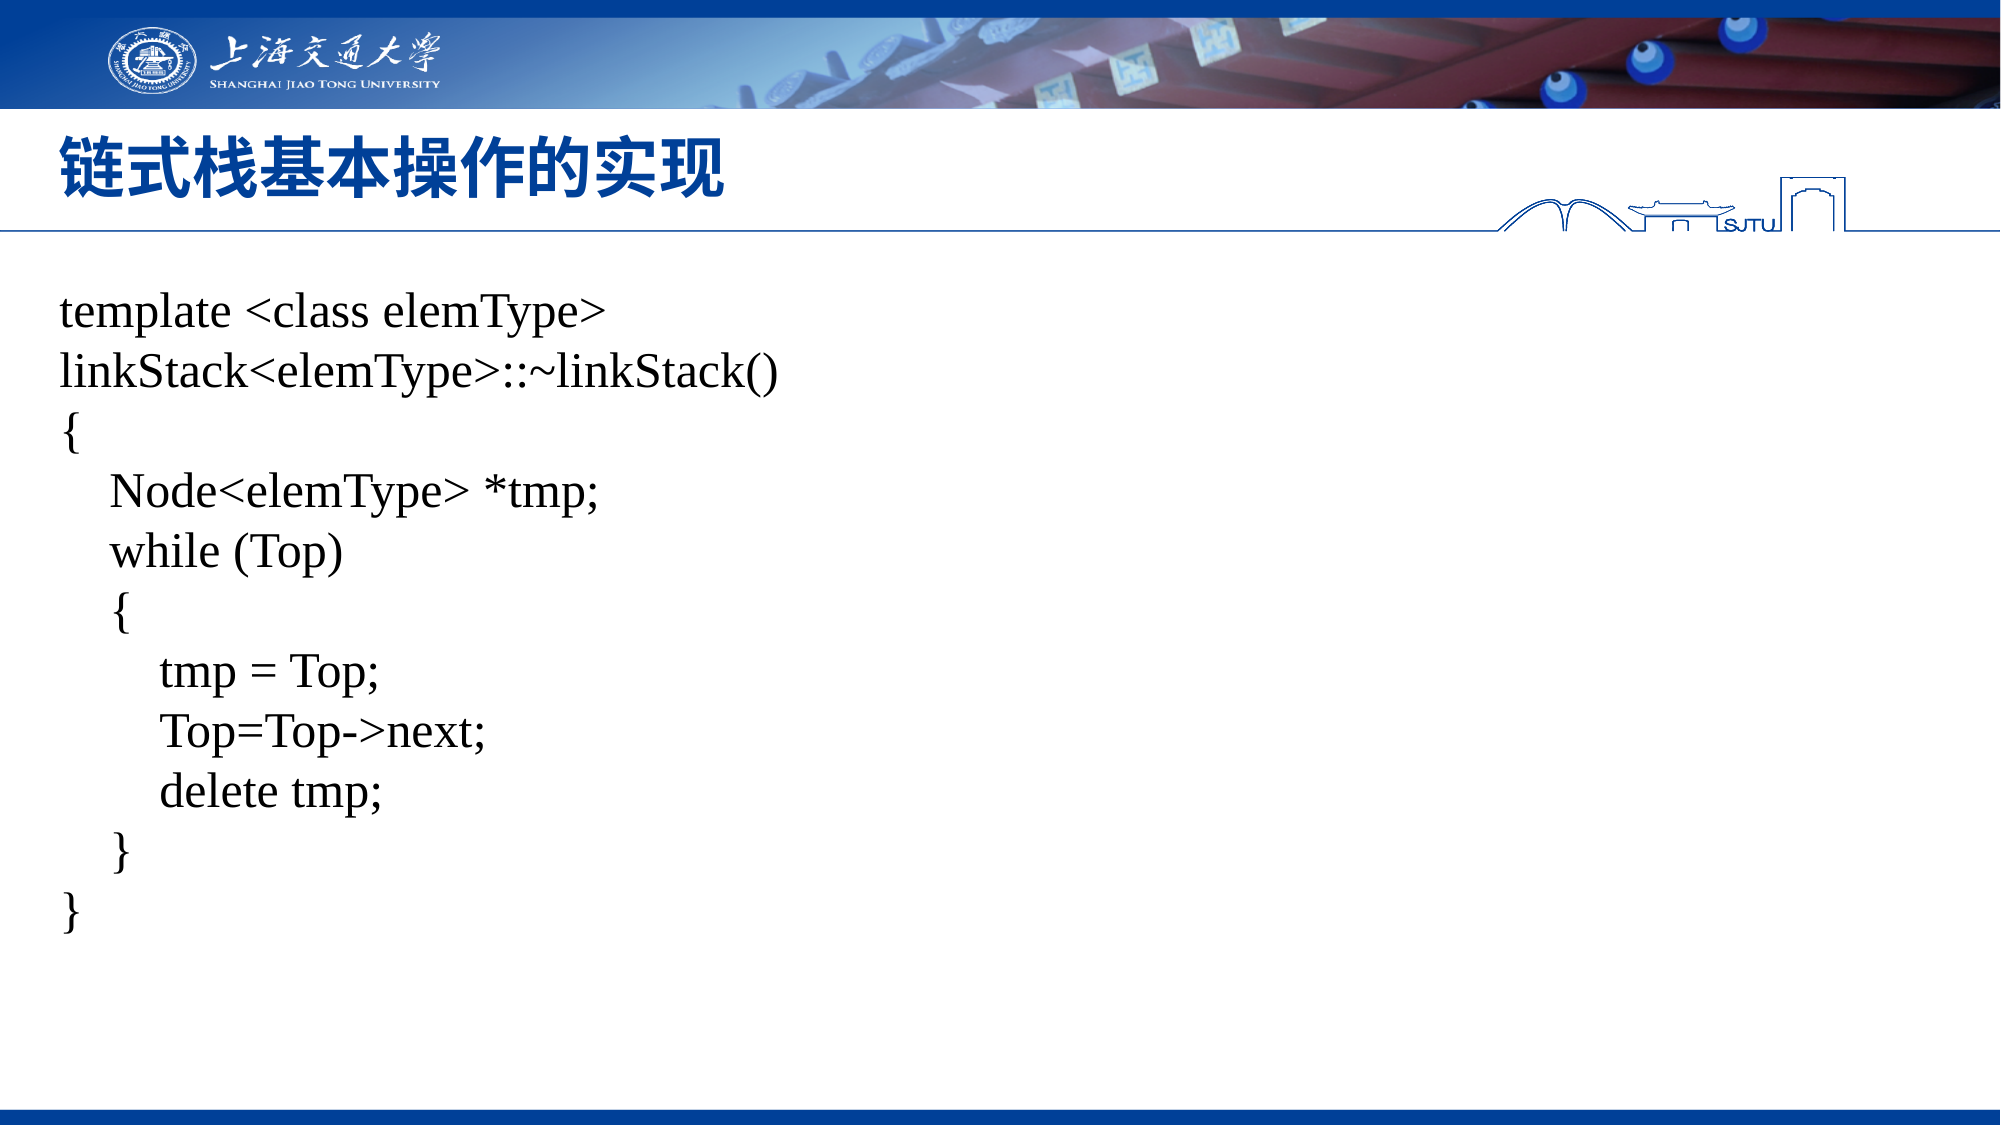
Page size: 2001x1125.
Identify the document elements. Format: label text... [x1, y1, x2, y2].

text_box [0, 0, 2000, 75]
title 链式栈基本操作的实现 [44, 123, 1243, 218]
text_box template <class elemType> linkStack<elemType>::~linkStack() { Node<elemType> *tmp; while (Top) { tmp = Top; Top=Top->next; delete tmp; } } [0, 269, 1628, 945]
picture [0, 0, 2001, 109]
